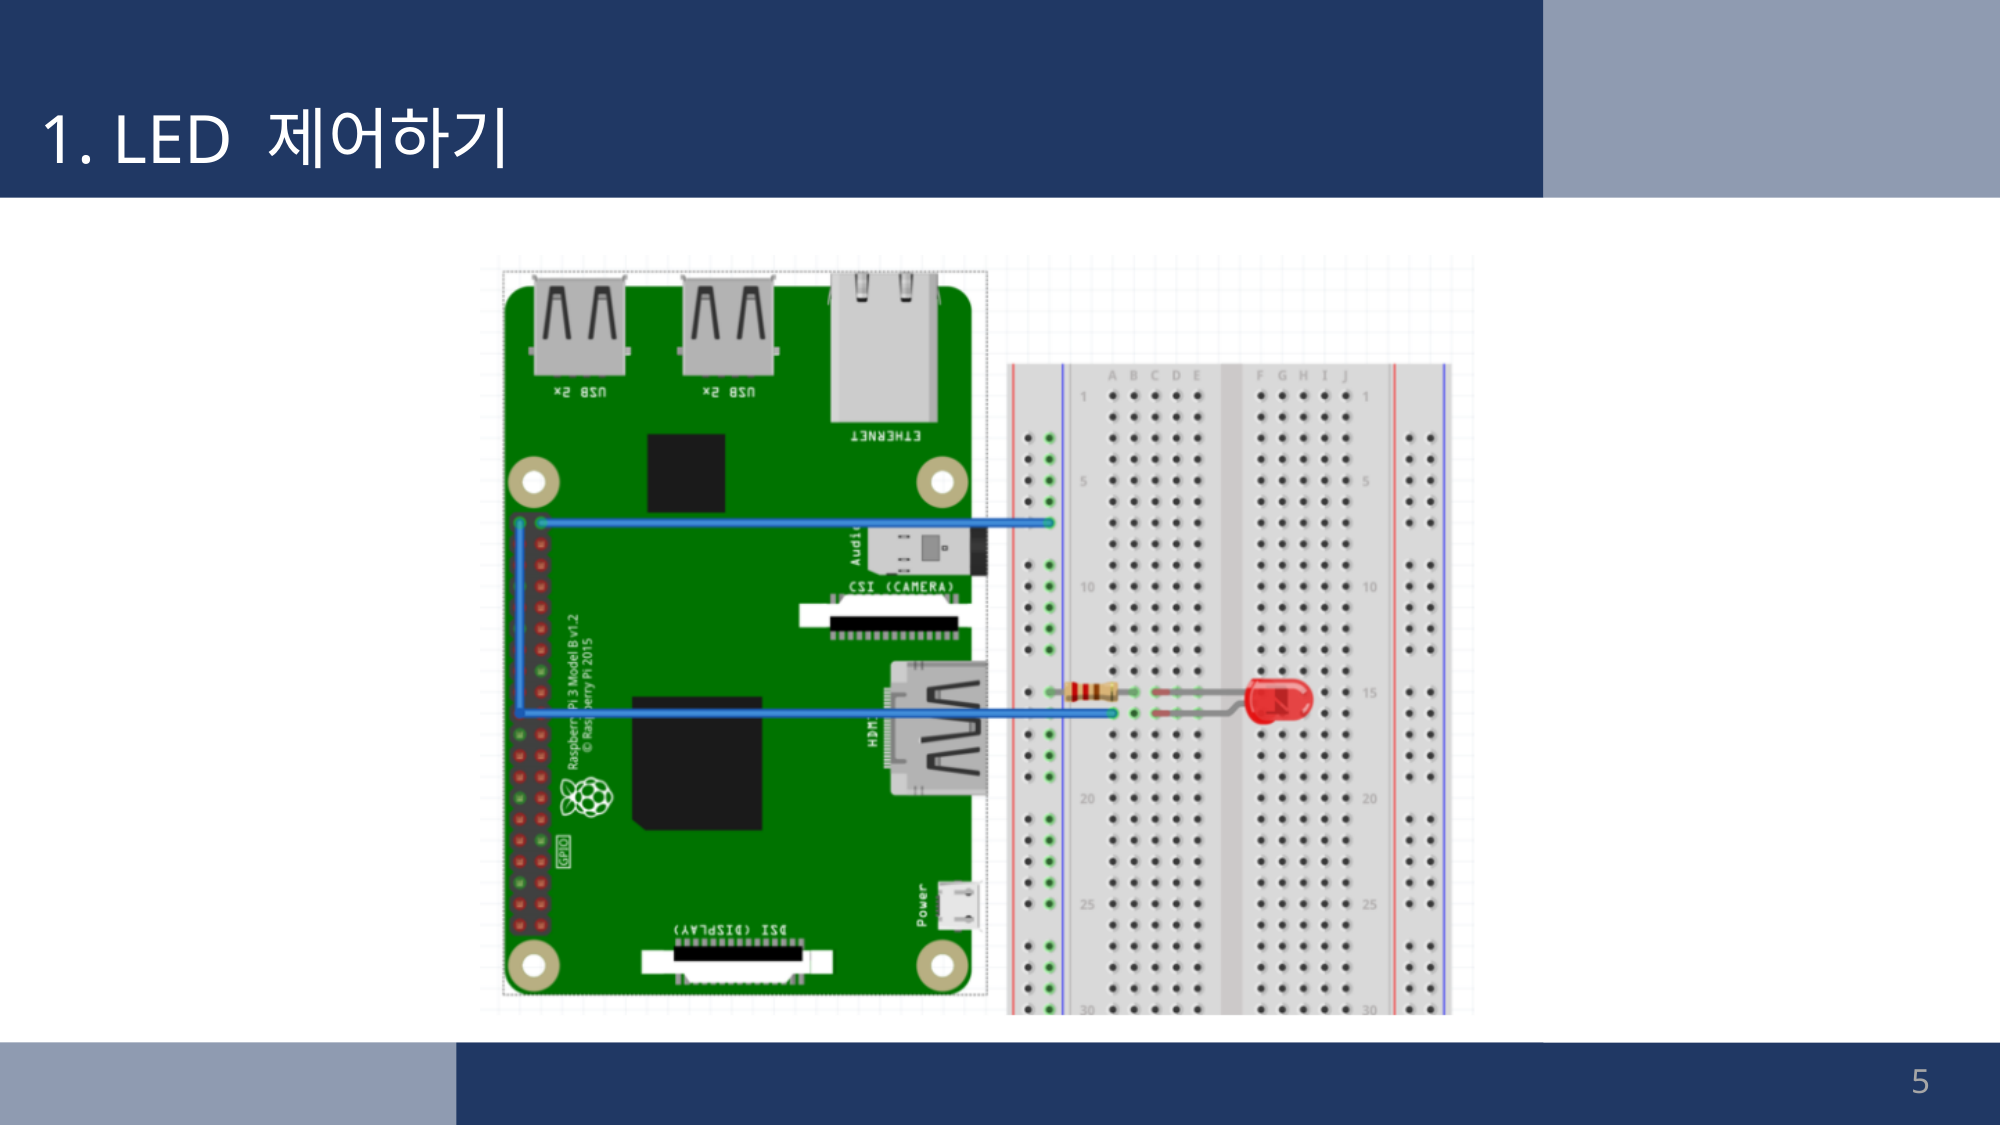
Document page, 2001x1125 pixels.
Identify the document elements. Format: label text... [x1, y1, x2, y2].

title 1. LED 제어하기 [24, 85, 1544, 198]
picture [480, 255, 1476, 1036]
slide_number 5 [1494, 1052, 1945, 1113]
